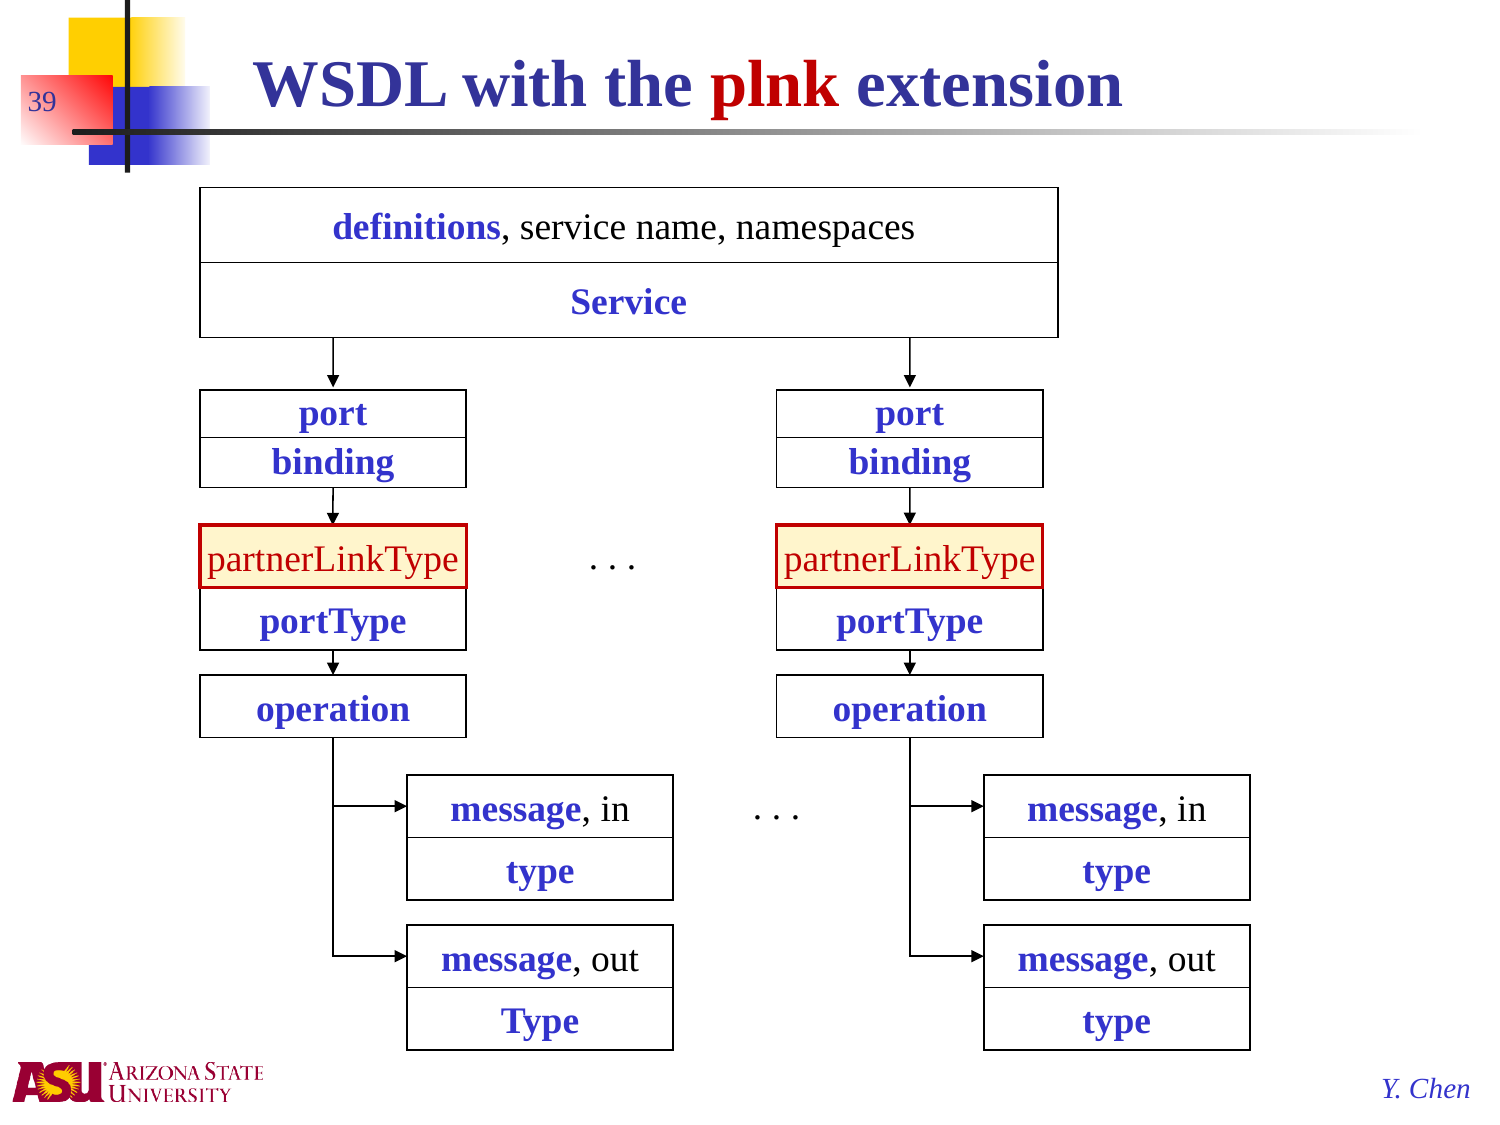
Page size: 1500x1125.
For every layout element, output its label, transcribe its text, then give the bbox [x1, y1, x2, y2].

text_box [199, 187, 1251, 1051]
slide_number 39 [12, 49, 131, 126]
picture [12, 1062, 263, 1102]
title WSDL with the plnk extension [237, 24, 1488, 128]
